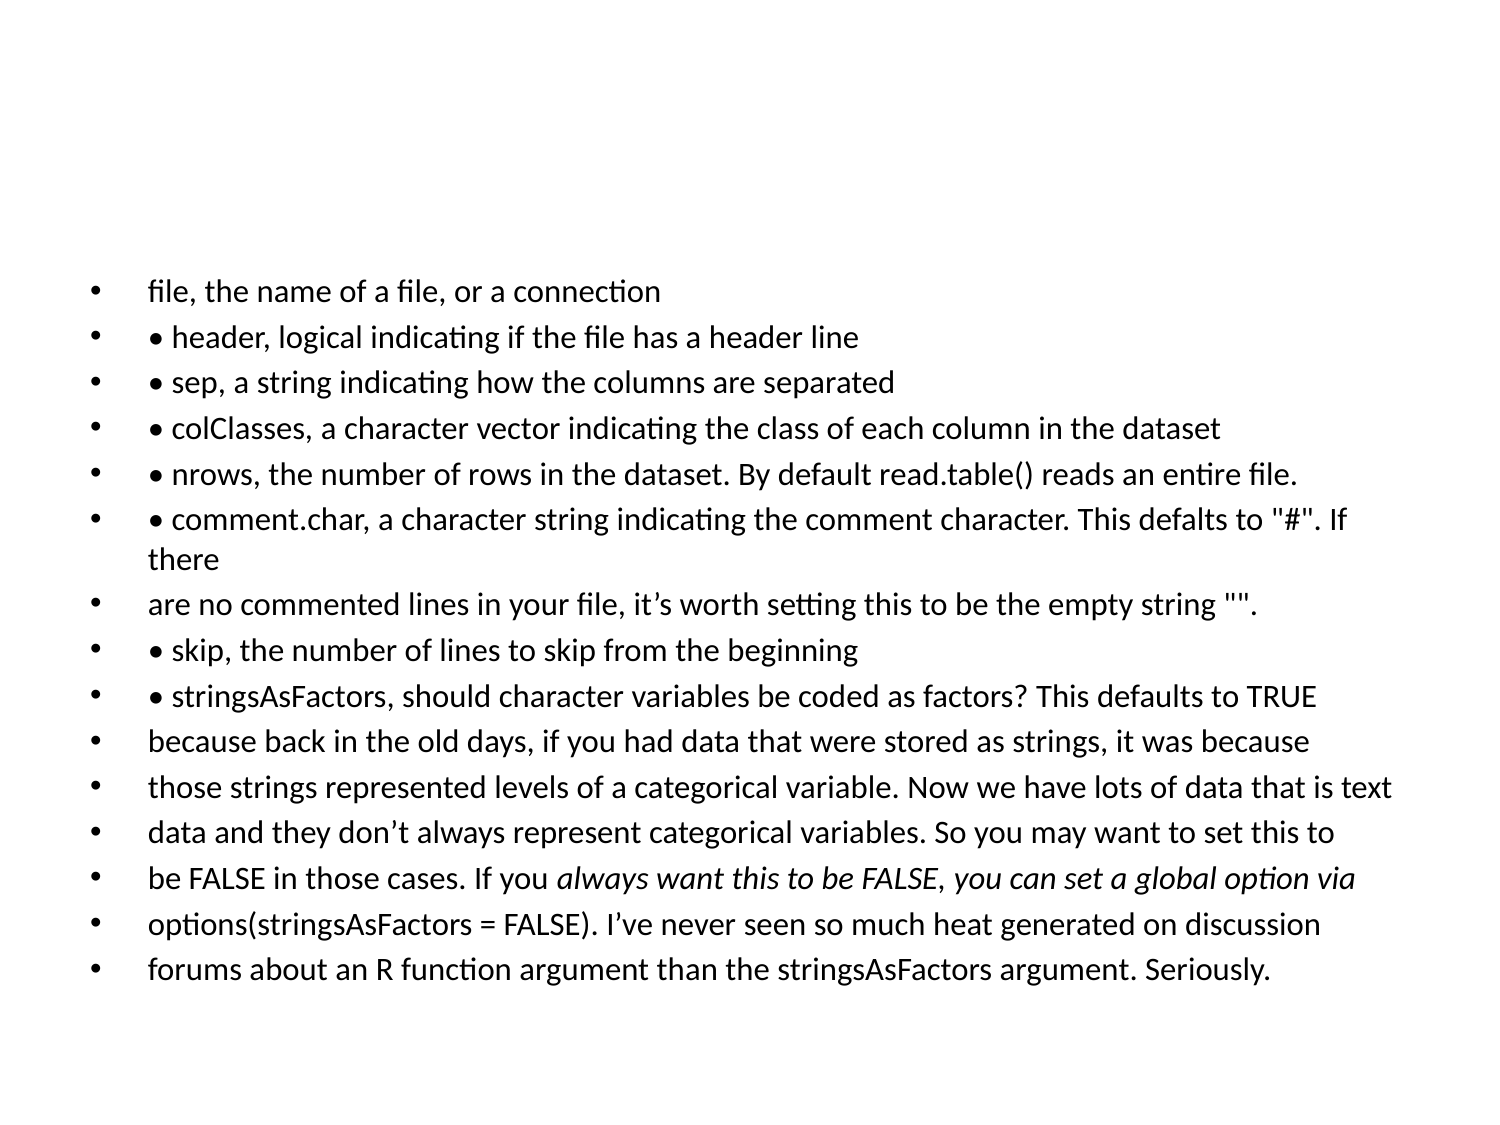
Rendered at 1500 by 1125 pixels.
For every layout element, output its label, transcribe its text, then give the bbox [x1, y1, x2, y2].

list file, the name of a file, or a connection • header, logical indicating if the file has a header line • sep, a string indicating how the columns are separated • colClasses, a character vector indicating the class of each column in the dataset • nrows, the number of rows in the dataset. By default read.table() reads an entire file. • comment.char, a character string indicating the comment character. This defalts to "#". If there are no commented lines in your file, it’s worth setting this to be the empty string "". • skip, the number of lines to skip from the beginning • stringsAsFactors, should character variables be coded as factors? This defaults to TRUE because back in the old days, if you had data that were stored as strings, it was because those strings represented levels of a categorical variable. Now we have lots of data that is text data and they don’t always represent categorical variables. So you may want to set this to be FALSE in those cases. If you always want this to be FALSE, you can set a global option via options(stringsAsFactors = FALSE). I’ve never seen so much heat generated on discussion forums about an R function argument than the stringsAsFactors argument. Seriously. [75, 262, 1425, 1005]
